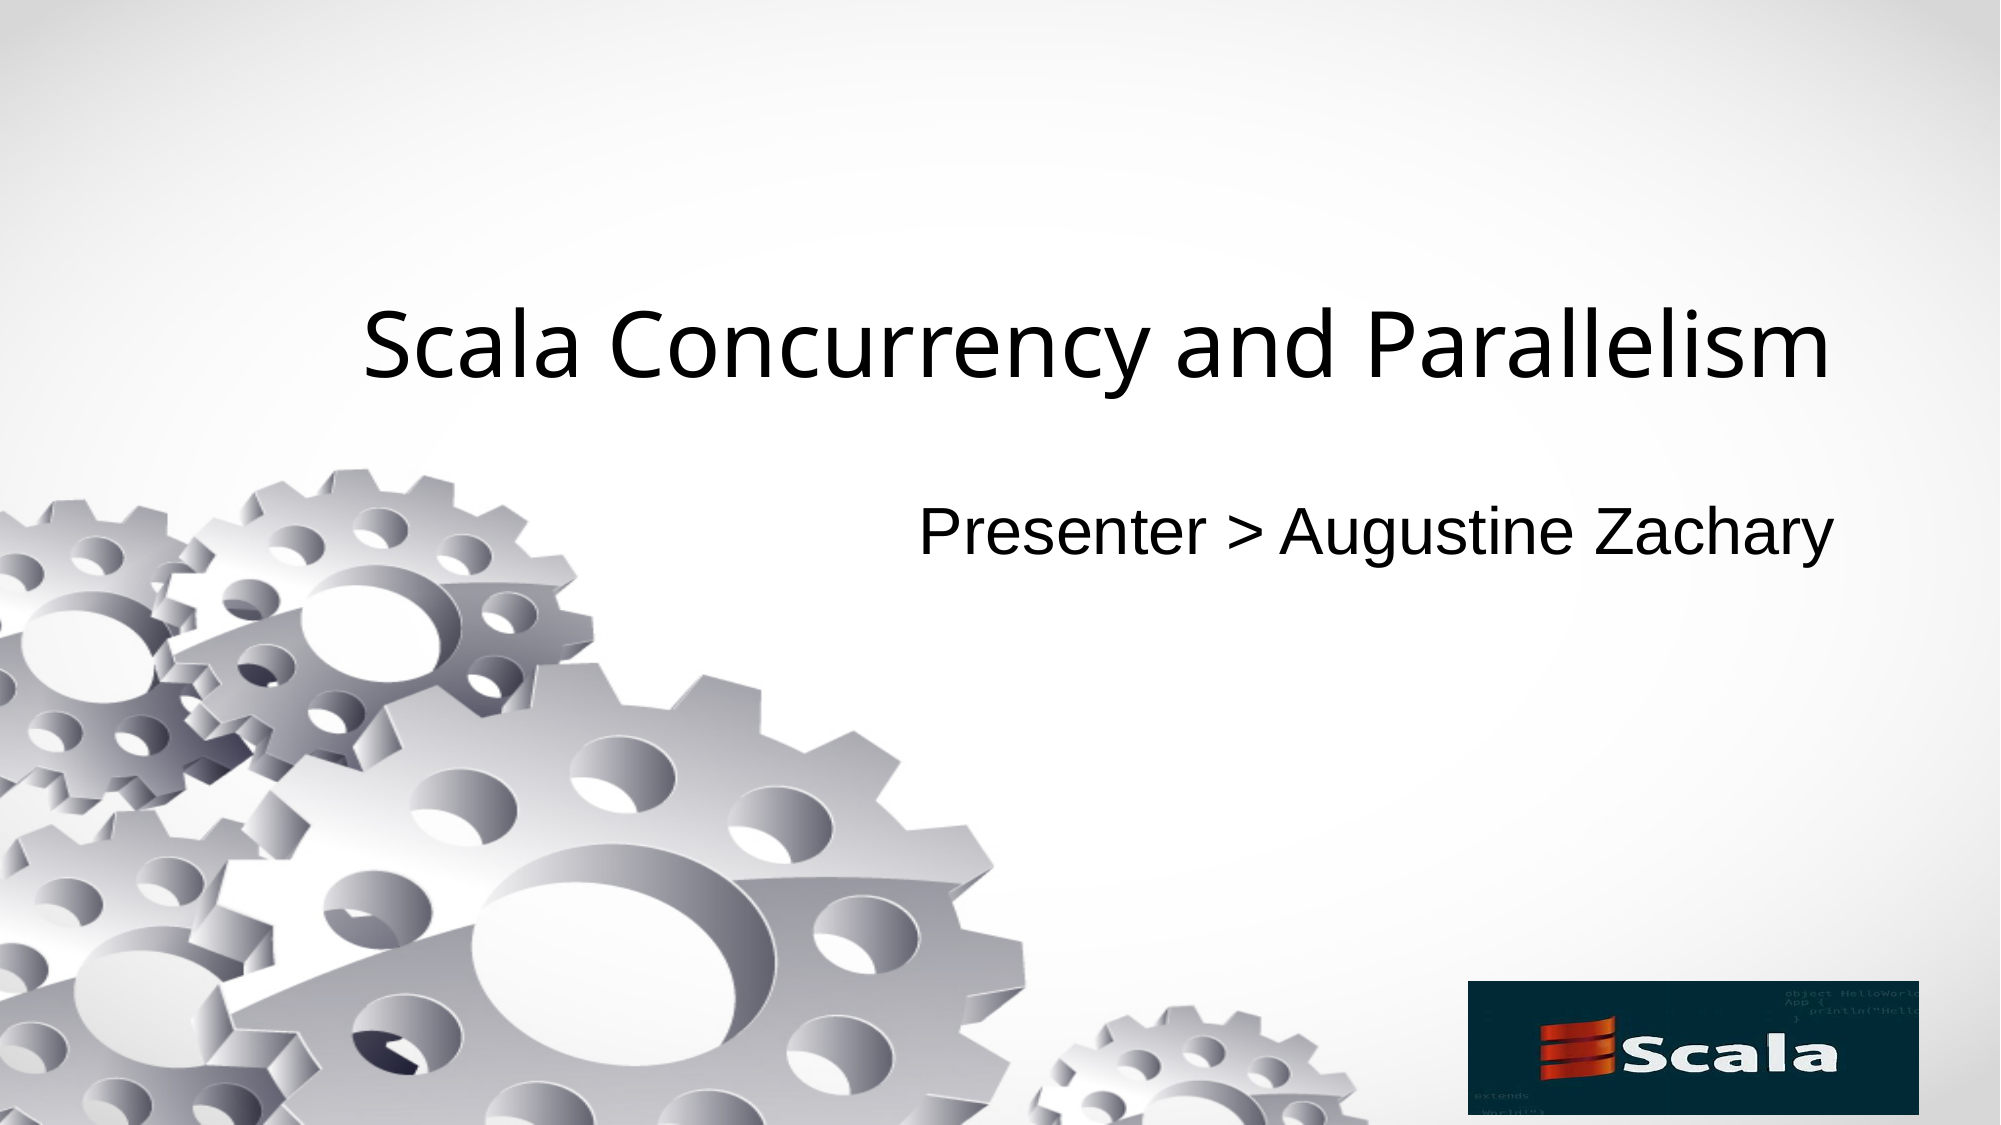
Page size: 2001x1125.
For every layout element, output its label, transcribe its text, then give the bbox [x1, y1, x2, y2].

subtitle Presenter > Augustine Zachary [881, 479, 1851, 607]
picture [0, 0, 2000, 1125]
title Scala Concurrency and Parallelism [338, 225, 1850, 457]
